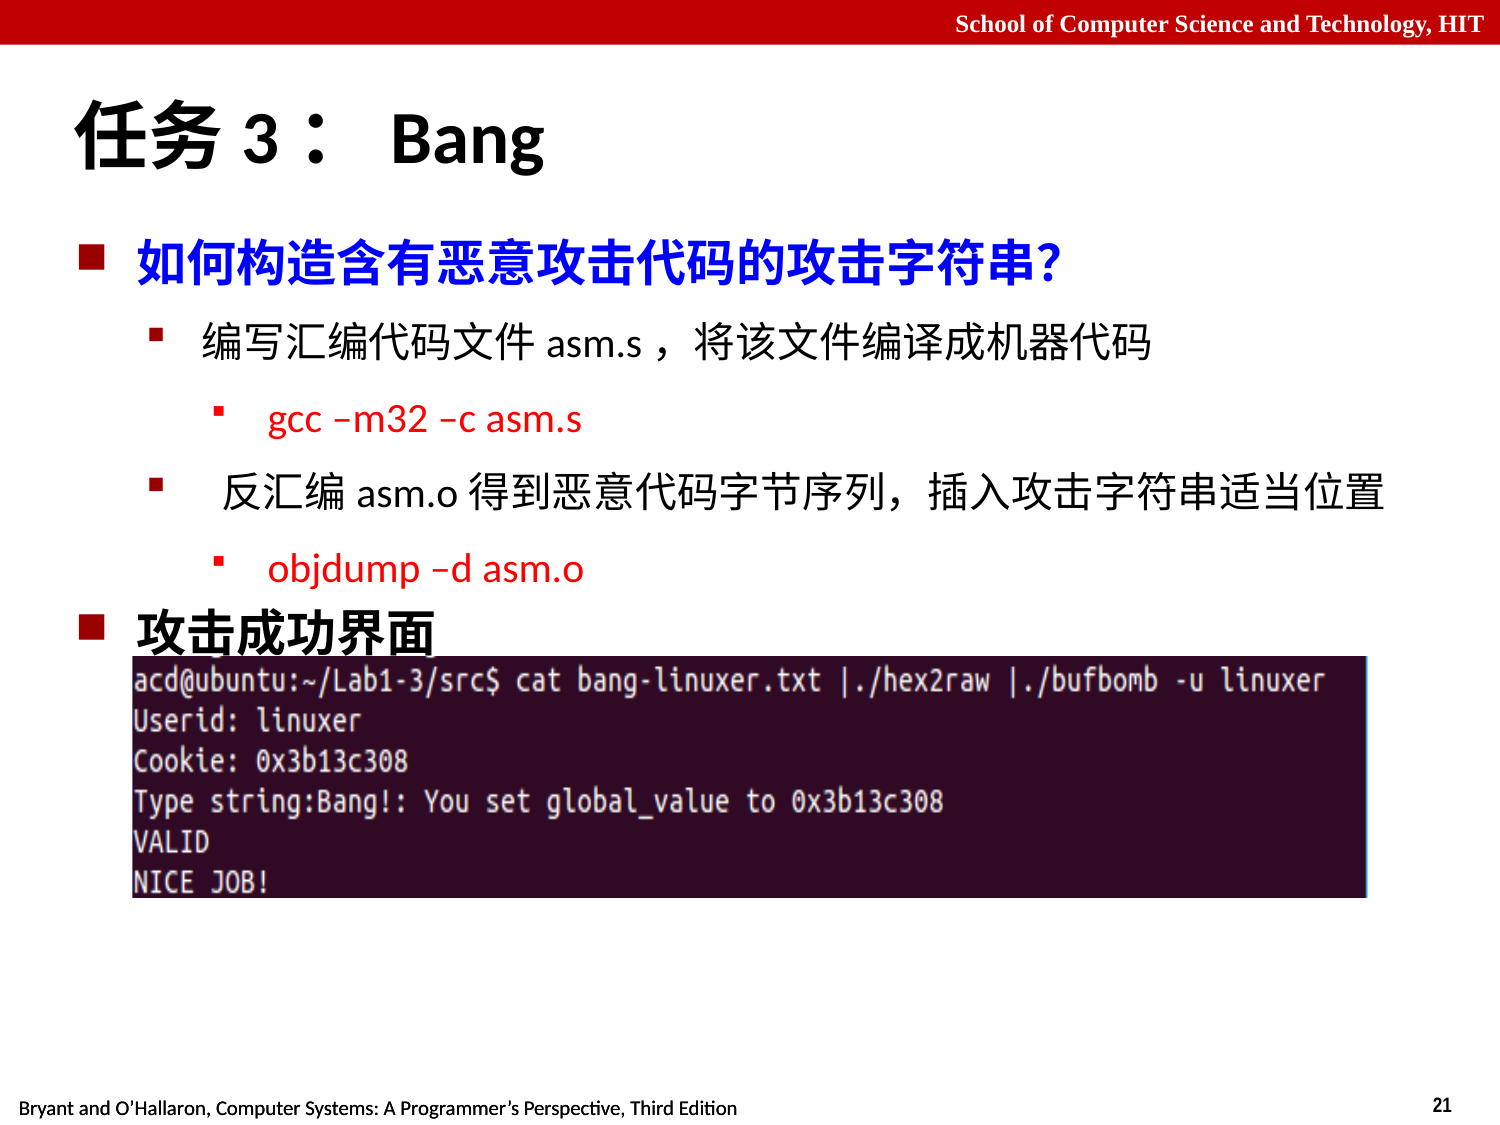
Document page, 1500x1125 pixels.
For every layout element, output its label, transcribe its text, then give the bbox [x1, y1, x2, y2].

title 任务3：Bang [58, 71, 1500, 197]
list 如何构造含有恶意攻击代码的攻击字符串？ 编写汇编代码文件asm.s，将该文件编译成机器代码 gcc –m32 –c asm.s 反汇编asm.o得到恶意代码字节序列，插入攻击字符串适当位置 objdump –d asm.o 攻击成功界面 [64, 223, 1476, 1040]
picture [132, 656, 1368, 898]
